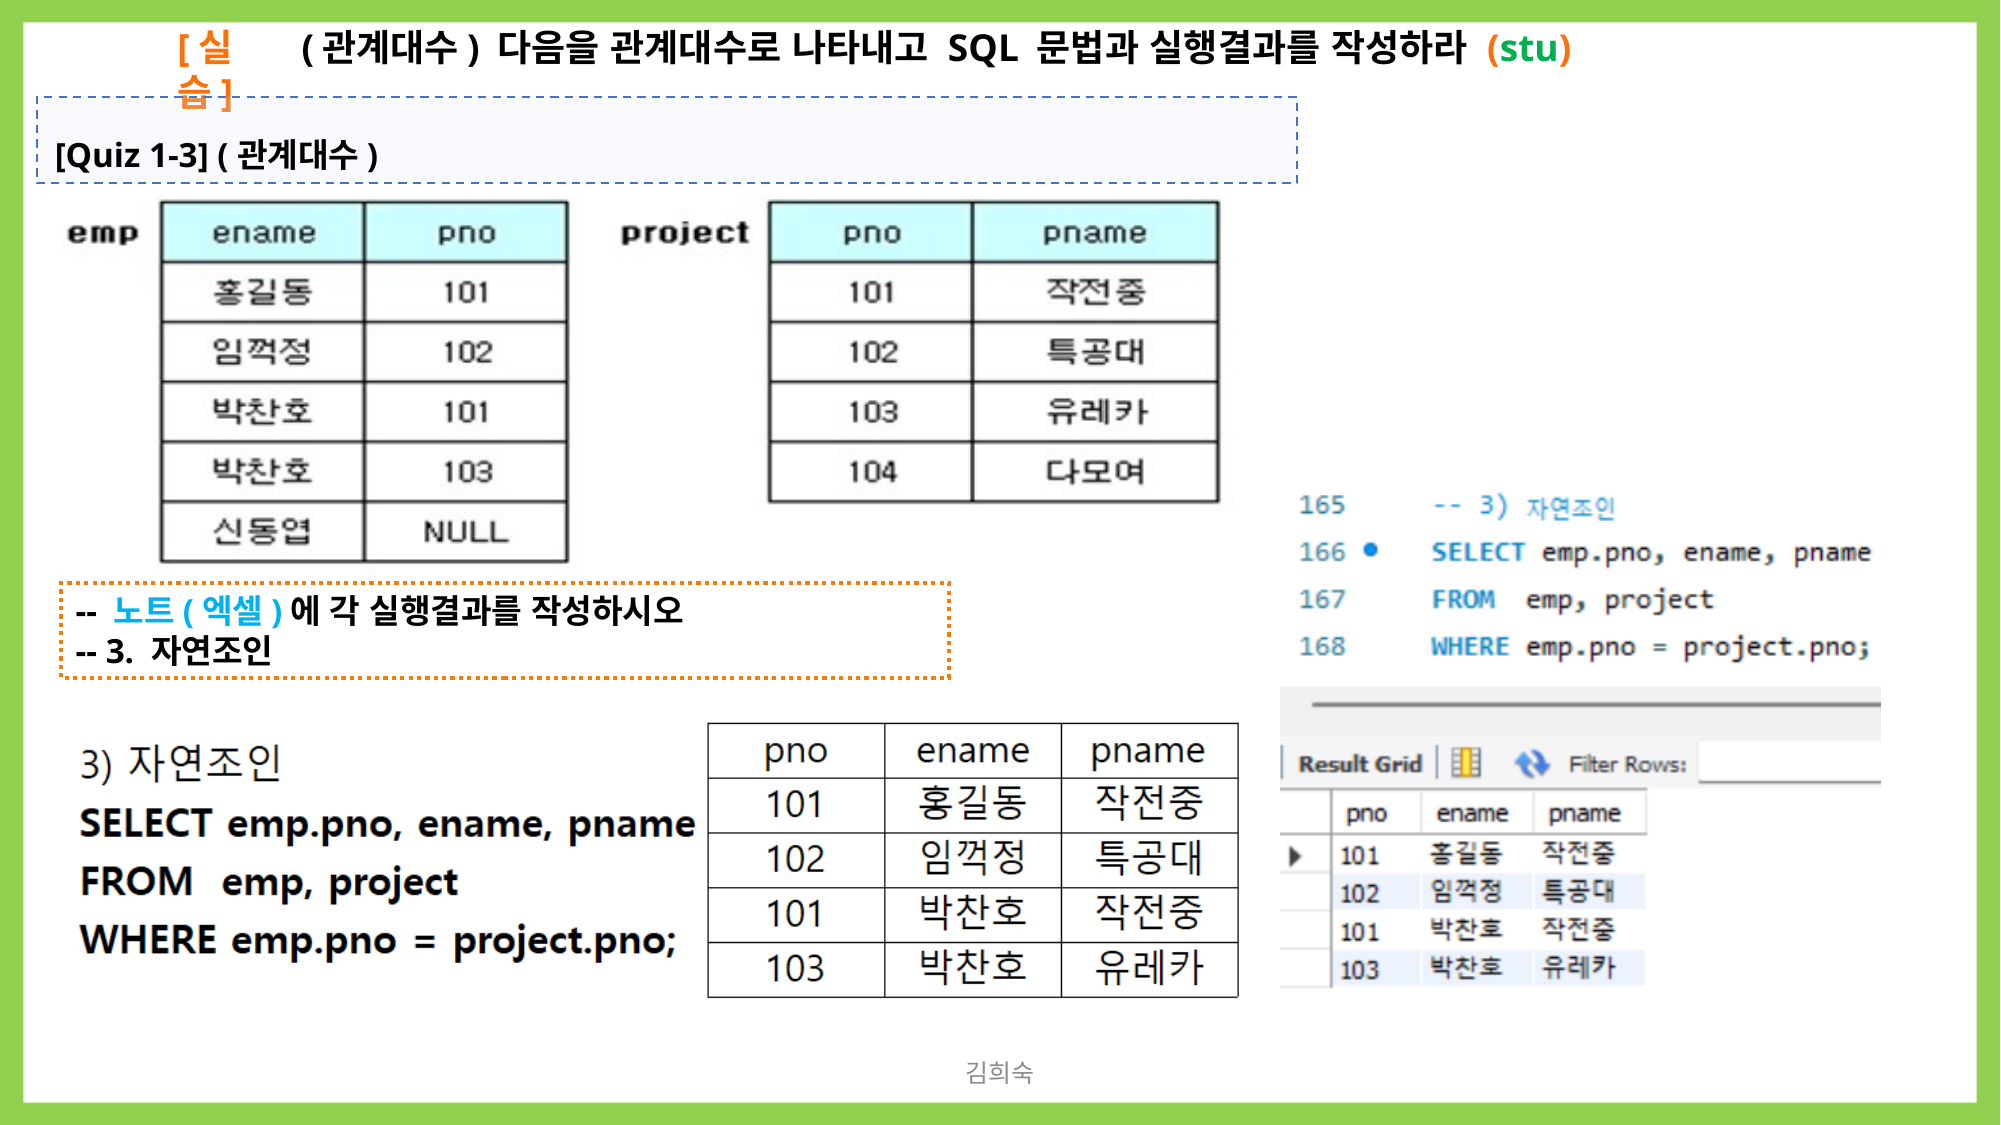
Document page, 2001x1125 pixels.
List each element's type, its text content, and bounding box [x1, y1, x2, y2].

footer 김희숙 [662, 1042, 1338, 1103]
picture [66, 714, 1244, 1007]
title (관계대수) 다음을 관계대수로 나타내고 SQL 문법과 실행결과를 작성하라 (stu) [286, 22, 1863, 78]
text_box -- 노트(엑셀)에 각 실행결과를 작성하시오 -- 3. 자연조인 [60, 582, 950, 679]
picture [1280, 485, 1881, 993]
text_box [Quiz 1-3] (관계대수) [36, 96, 1298, 184]
picture [44, 194, 1235, 576]
